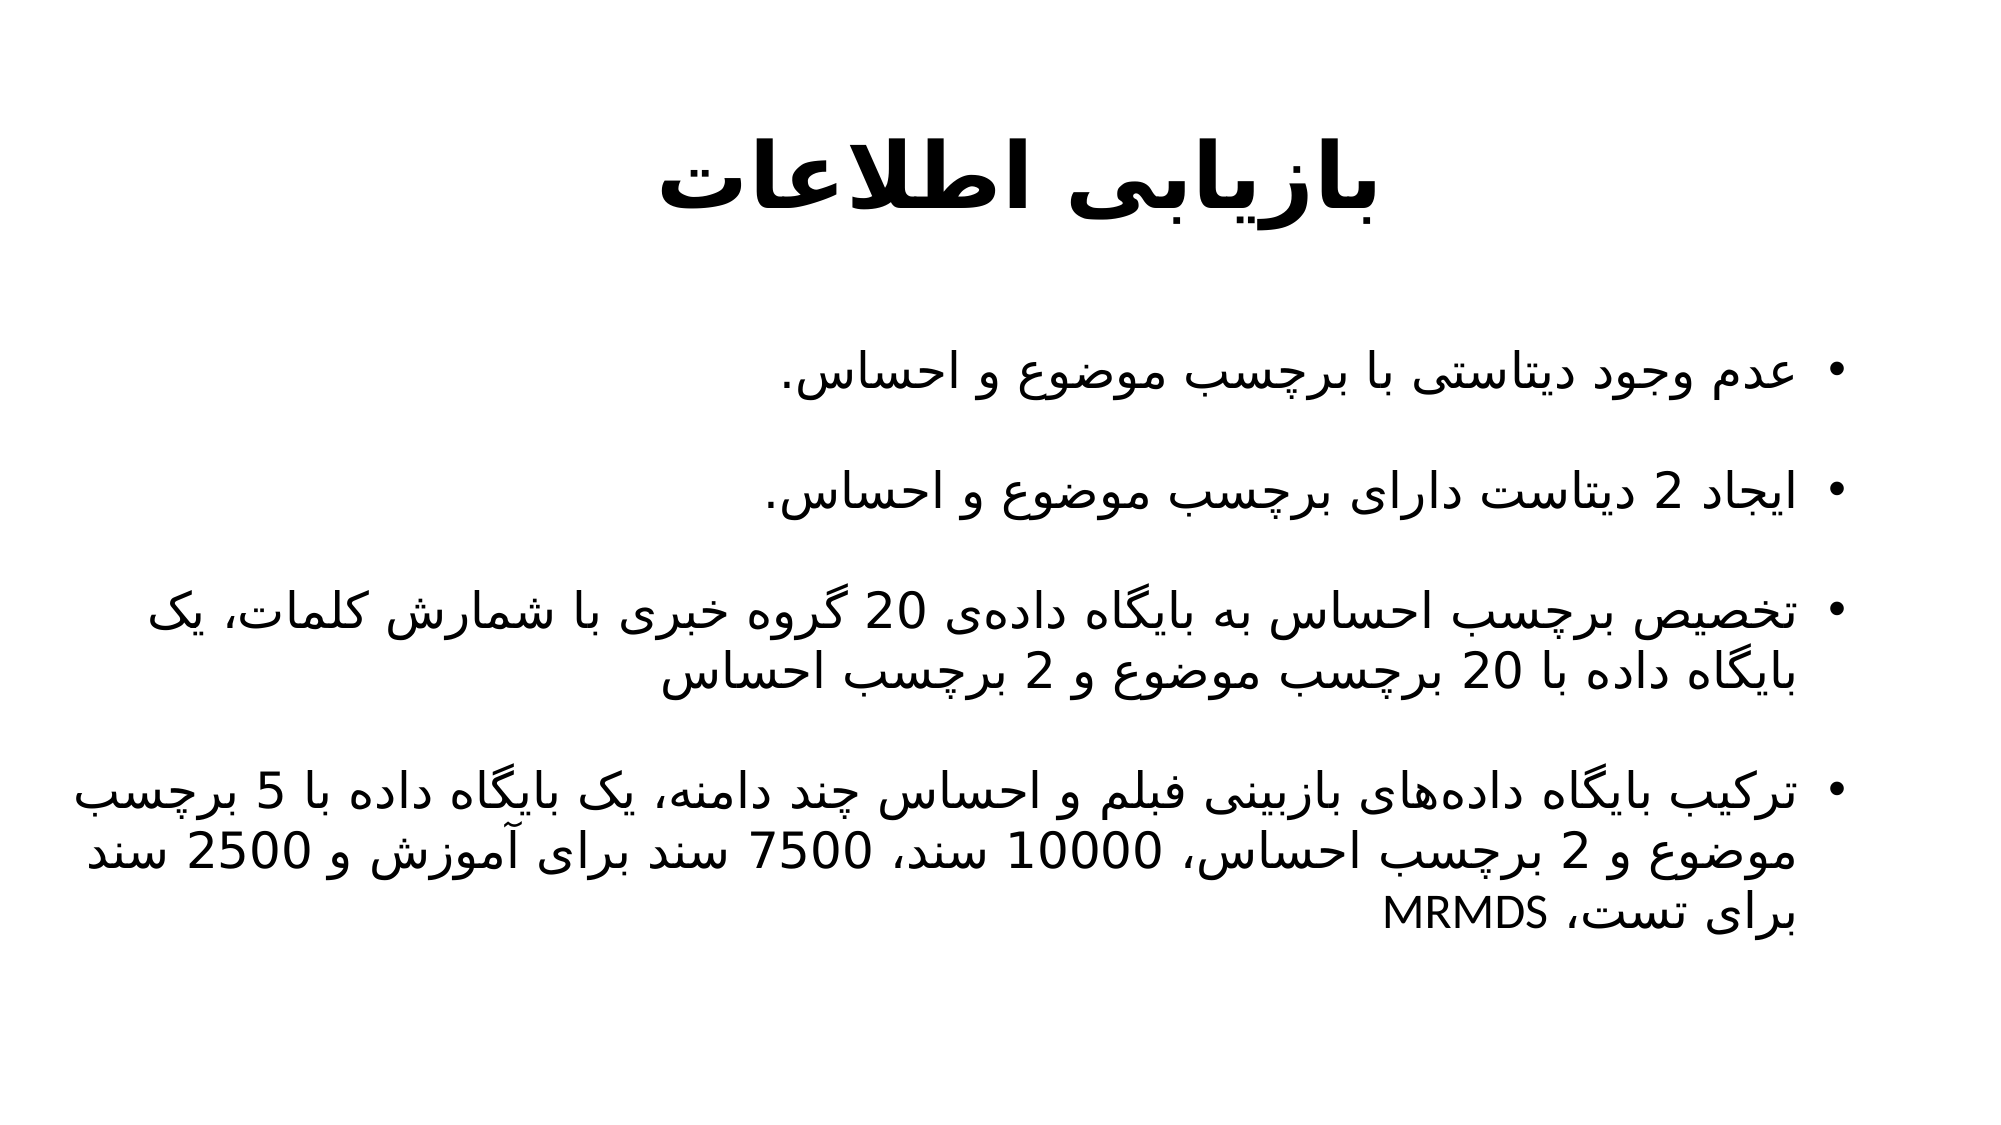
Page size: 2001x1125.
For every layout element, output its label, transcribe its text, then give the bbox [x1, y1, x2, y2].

text_box عدم وجود دیتاستی با برچسب موضوع و احساس. ایجاد 2 دیتاست دارای برچسب موضوع و احساس. تخصیص برچسب احساس به بایگاه داده‌ی 20 گروه خبری با شمارش کلمات، یک بایگاه داده با 20 برچسب موضوع و 2 برچسب احساس ترکیب بایگاه داده‌های بازبینی فبلم و احساس چند دامنه، یک بایگاه داده با 5 برچسب موضوع و 2 برچسب احساس، 10000 سند، 7500 سند برای آموزش و 2500 سند برای تست، MRMDS [43, 331, 1861, 946]
text_box بازیابی اطلاعات [610, 0, 1399, 235]
